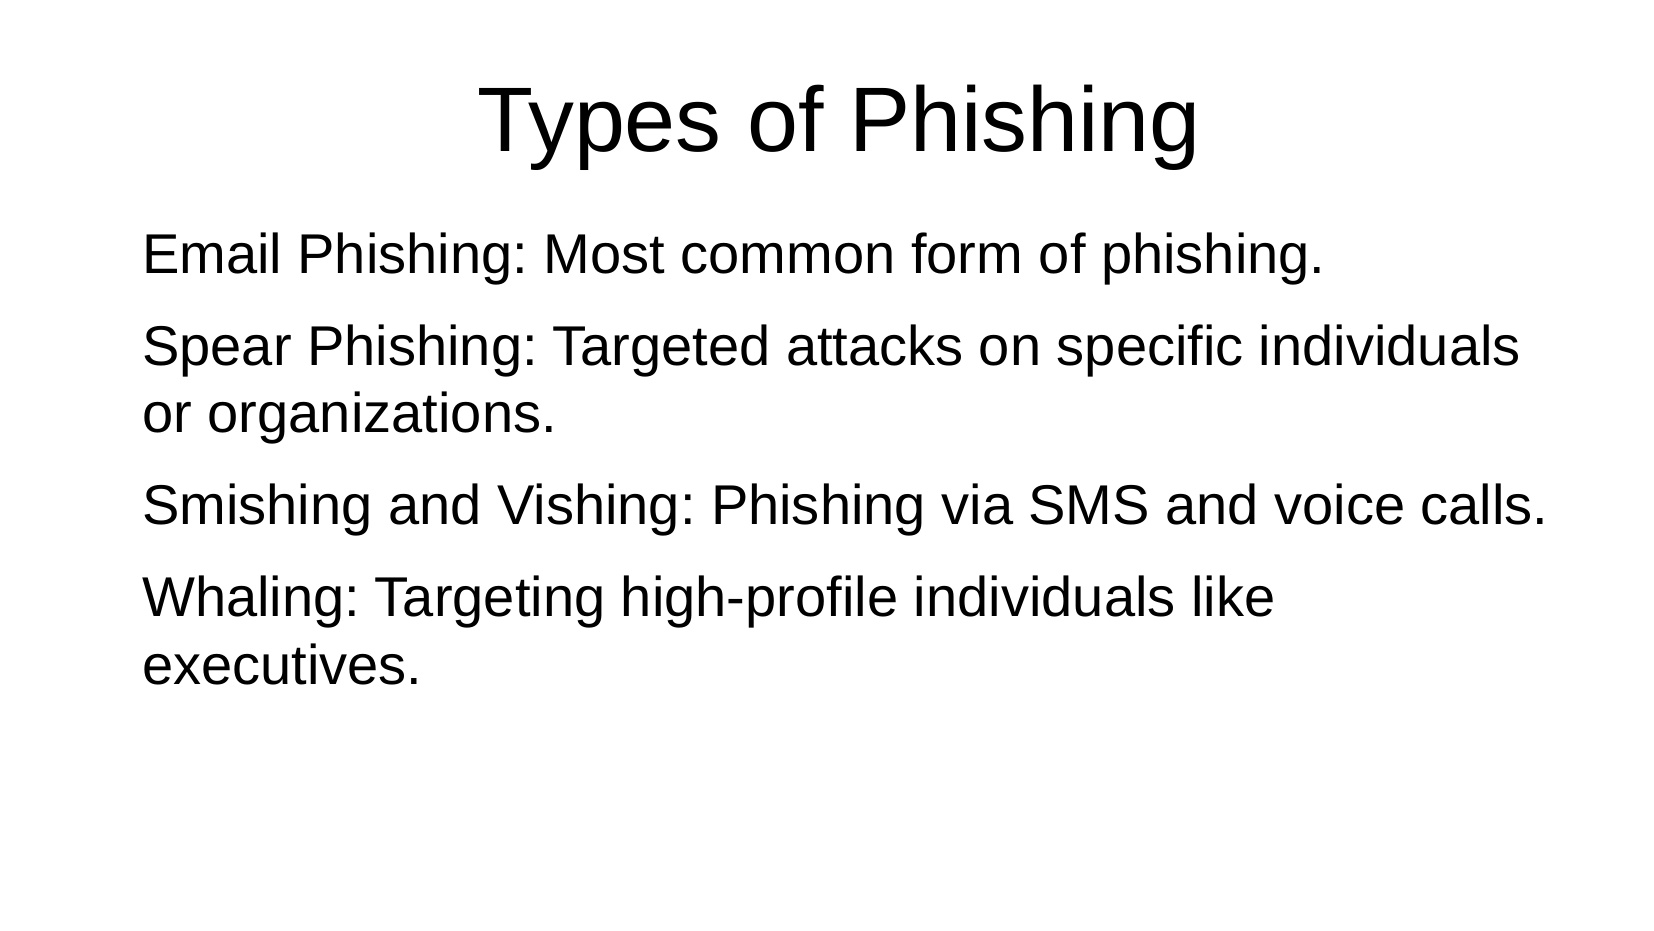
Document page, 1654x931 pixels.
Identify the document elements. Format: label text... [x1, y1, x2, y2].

title Types of Phishing [82, 37, 1571, 193]
list Email Phishing: Most common form of phishing. Spear Phishing: Targeted attacks on specific individuals or organizations. Smishing and Vishing: Phishing via SMS and voice calls. Whaling: Targeting high-profile individuals like executives. [82, 217, 1571, 757]
